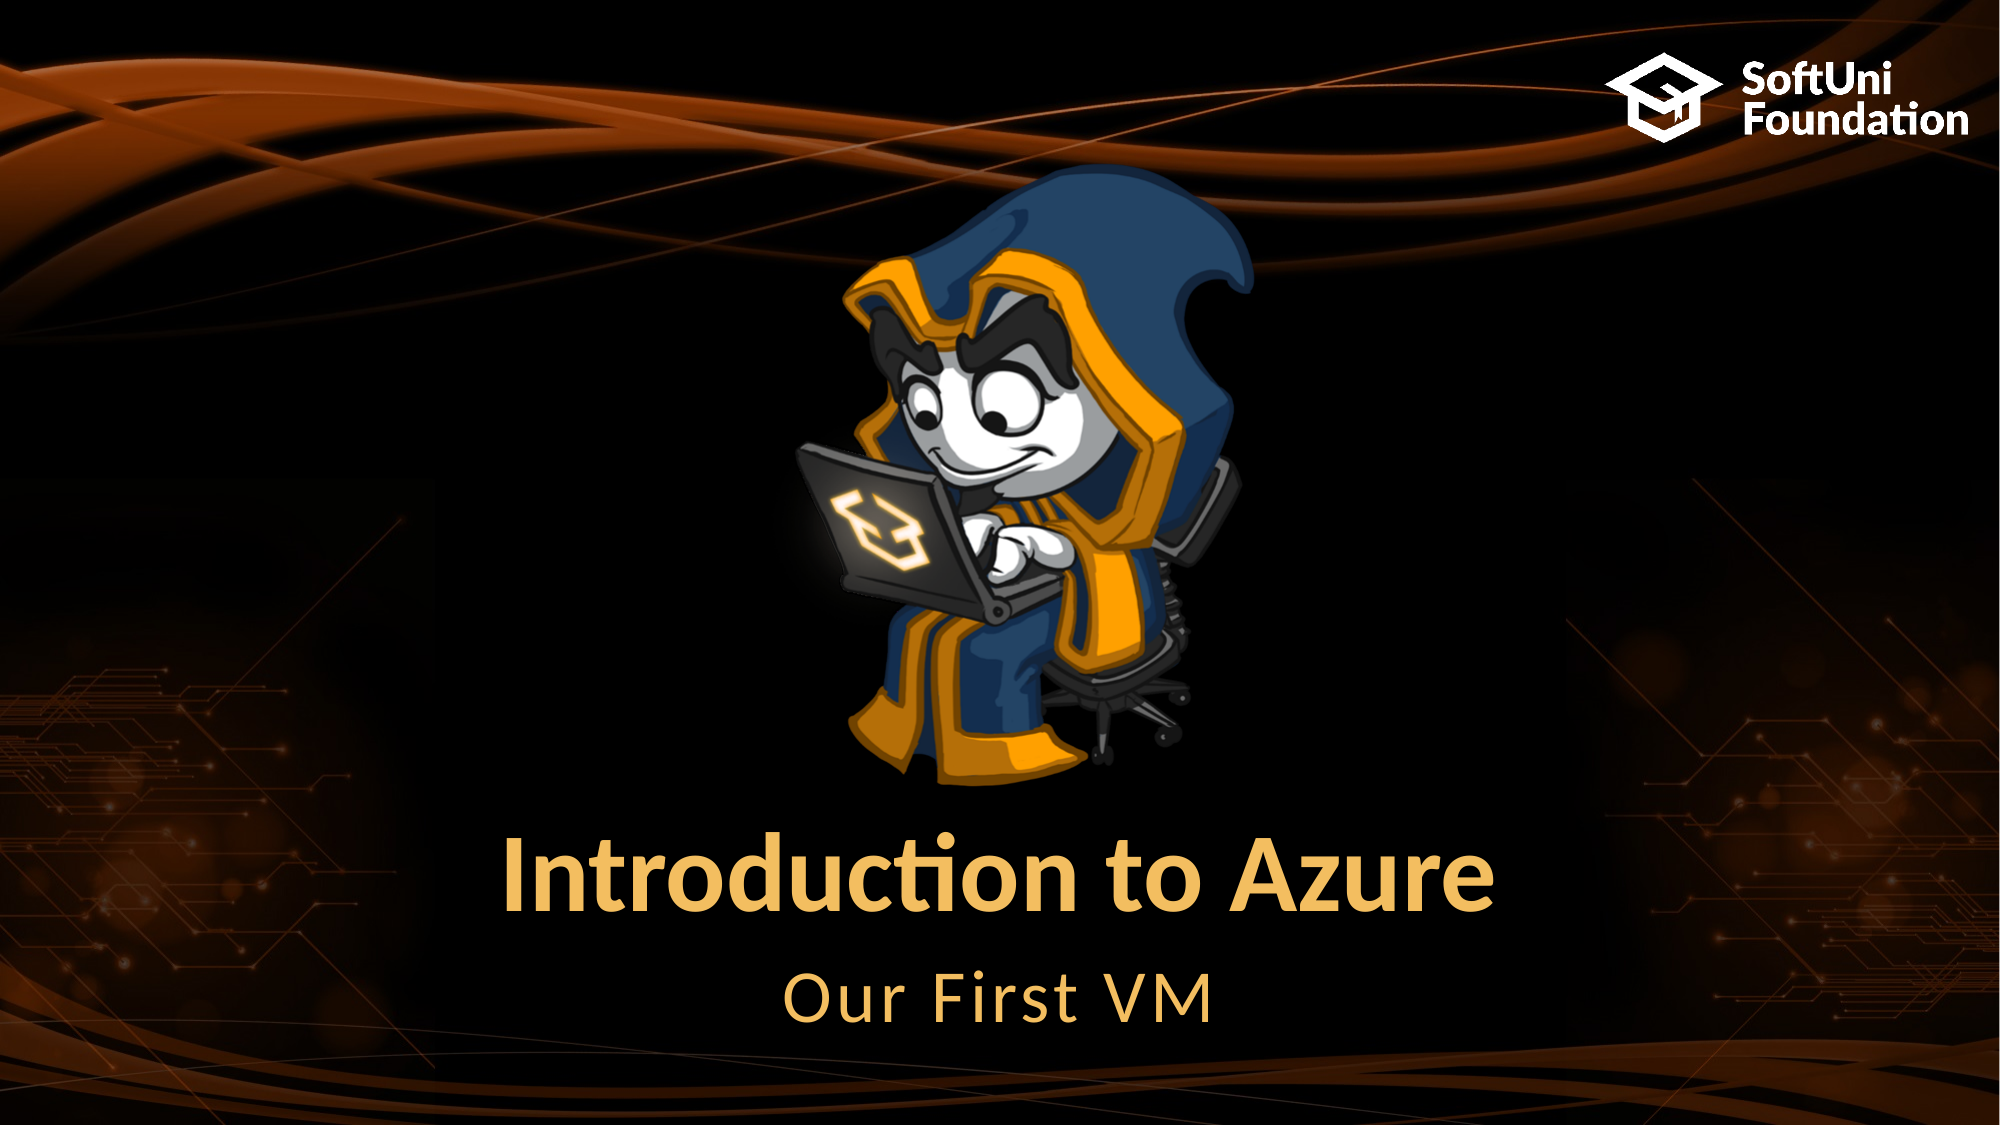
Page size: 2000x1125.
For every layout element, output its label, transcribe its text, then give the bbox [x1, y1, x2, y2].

picture [0, 0, 2000, 1125]
title Introduction to Azure [192, 813, 1806, 937]
list Our First VM [192, 937, 1806, 1045]
